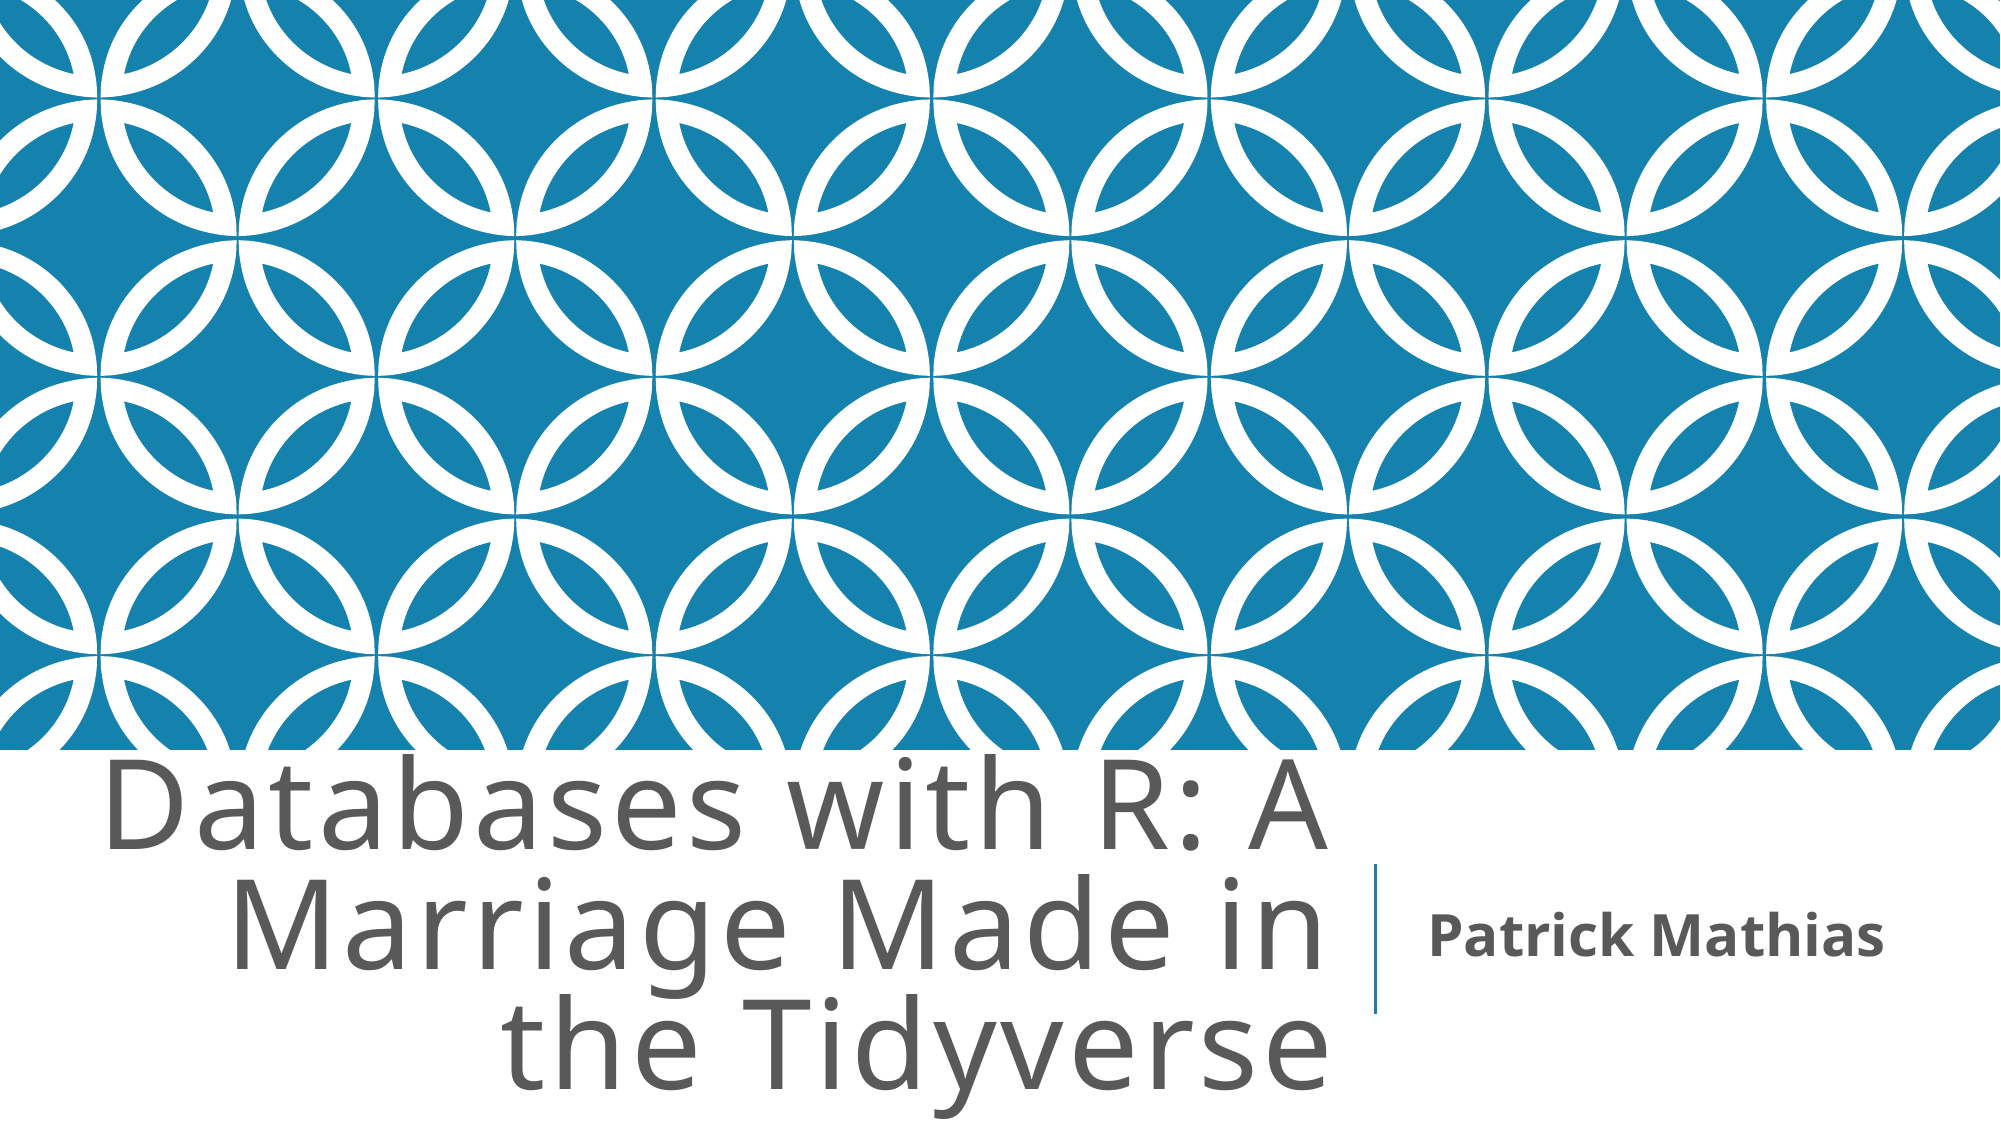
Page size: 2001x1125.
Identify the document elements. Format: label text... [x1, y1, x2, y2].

title Databases with R: A Marriage Made in the Tidyverse [0, 813, 1350, 1054]
subtitle Patrick Mathias [1412, 813, 1938, 1054]
